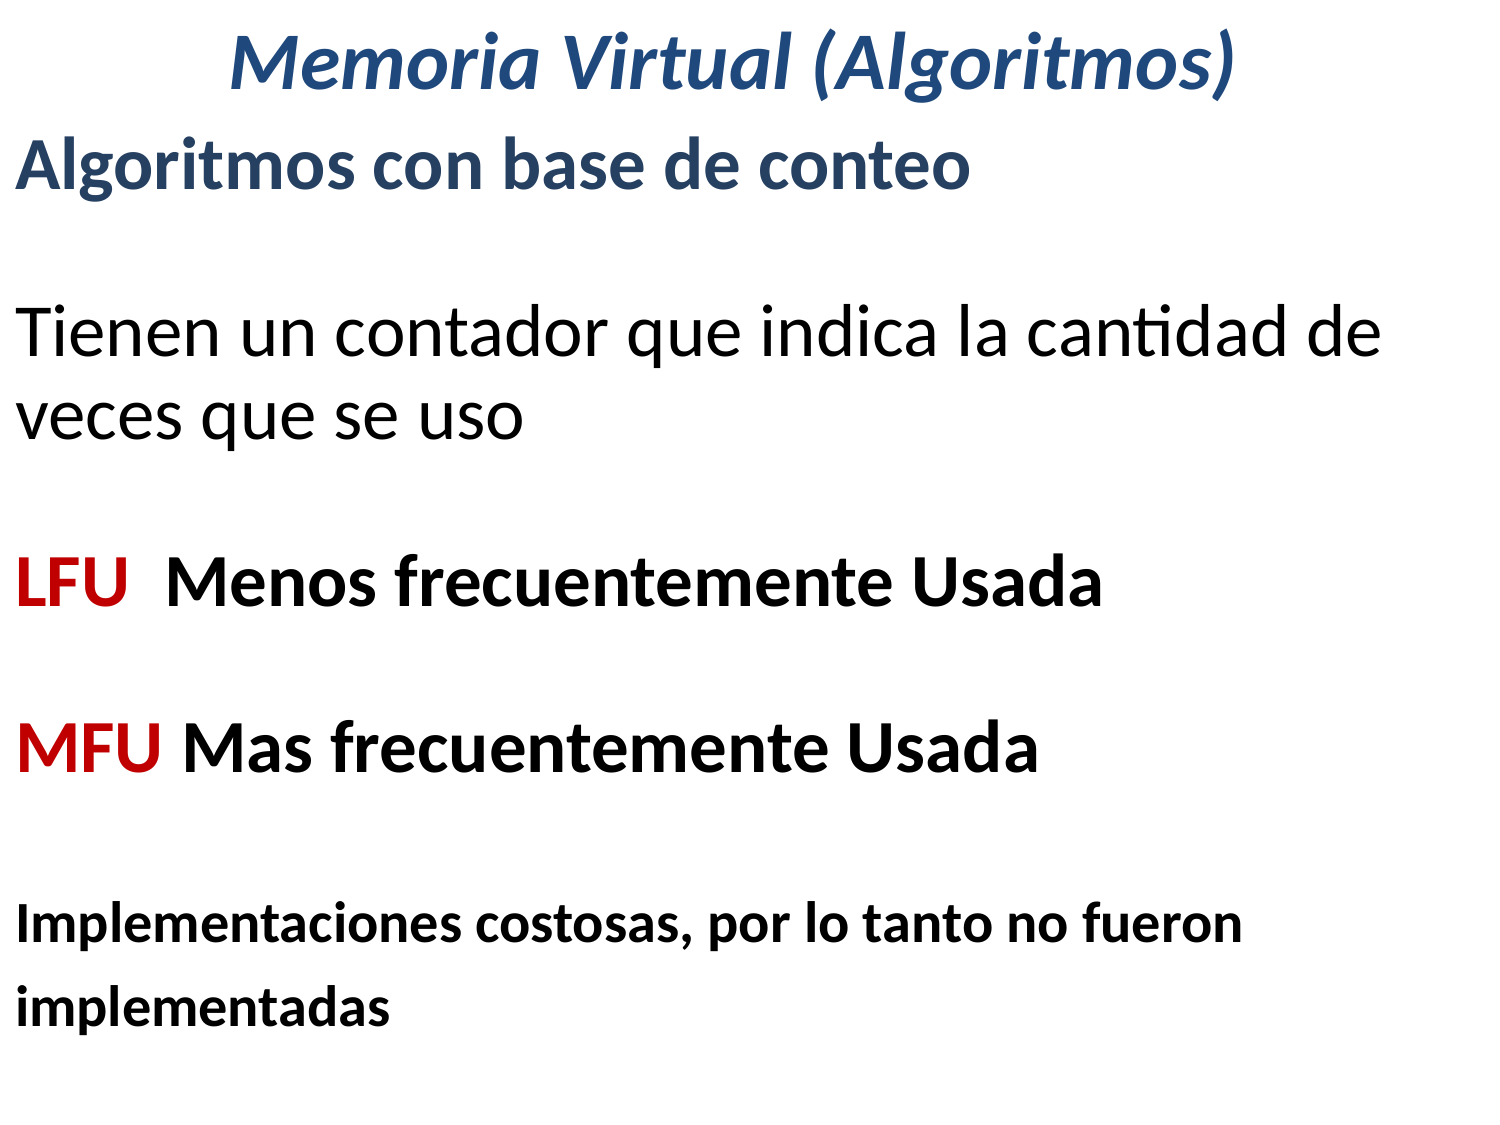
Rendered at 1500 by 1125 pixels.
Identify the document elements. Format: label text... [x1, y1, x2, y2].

title Memoria Virtual (Algoritmos) [4, 0, 1482, 113]
list Algoritmos con base de conteo Tienen un contador que indica la cantidad de veces que se uso LFU Menos frecuentemente Usada MFU Mas frecuentemente Usada Implementaciones costosas, por lo tanto no fueron implementadas [0, 113, 1500, 1125]
